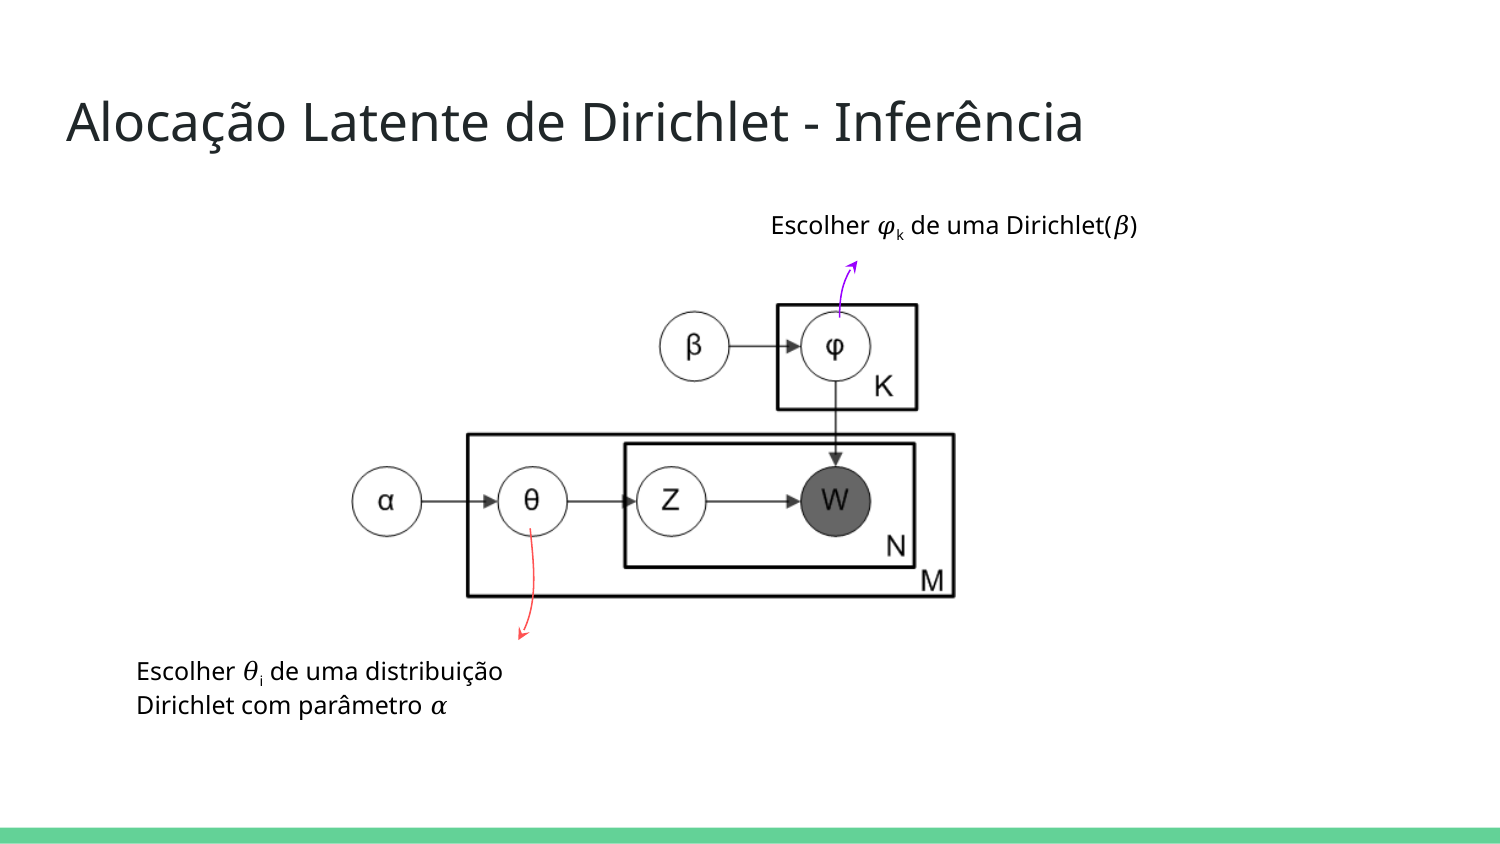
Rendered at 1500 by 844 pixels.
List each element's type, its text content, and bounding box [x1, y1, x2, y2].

picture [351, 302, 956, 601]
text_box Escolher 𝜃i de uma distribuição Dirichlet com parâmetro 𝛼 [121, 640, 557, 735]
text_box [840, 260, 858, 300]
text_box Escolher 𝜑k de uma Dirichlet(𝛽) [755, 194, 1191, 259]
title Alocação Latente de Dirichlet - Inferência [51, 72, 1449, 167]
text_box [518, 609, 532, 640]
